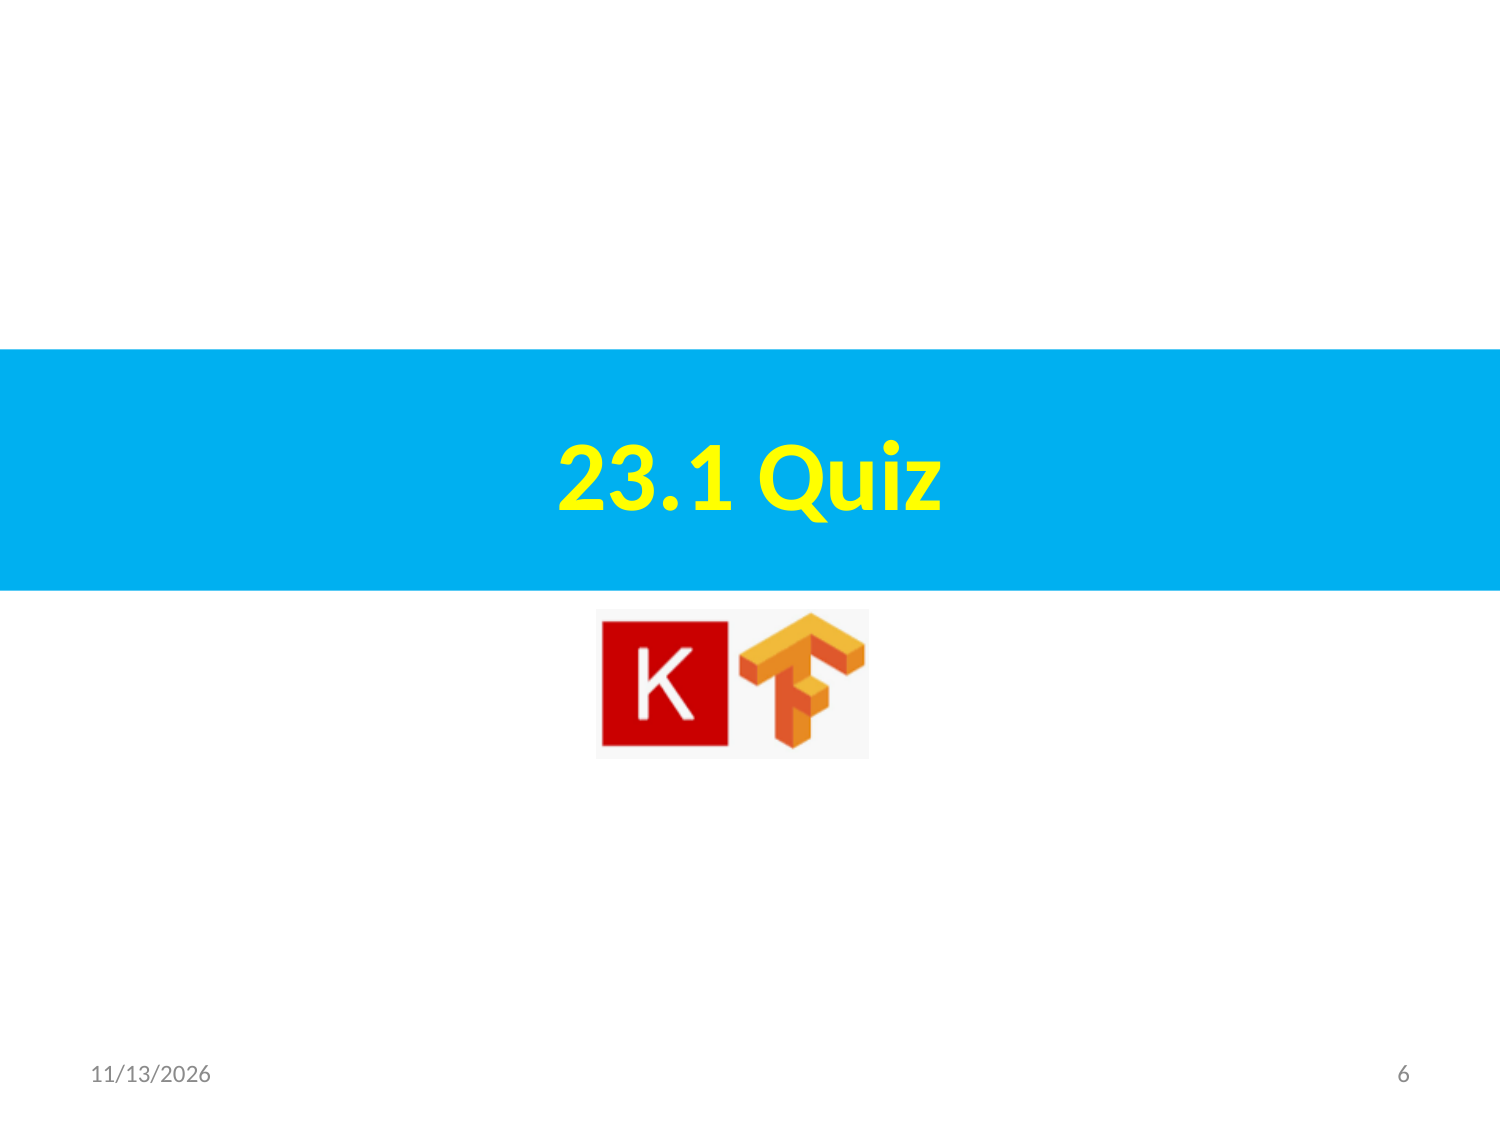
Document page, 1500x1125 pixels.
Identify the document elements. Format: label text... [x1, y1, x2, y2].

picture [596, 609, 869, 759]
title 23.1 Quiz [0, 349, 1500, 591]
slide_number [75, 1042, 425, 1103]
slide_number 6 [1074, 1042, 1425, 1103]
